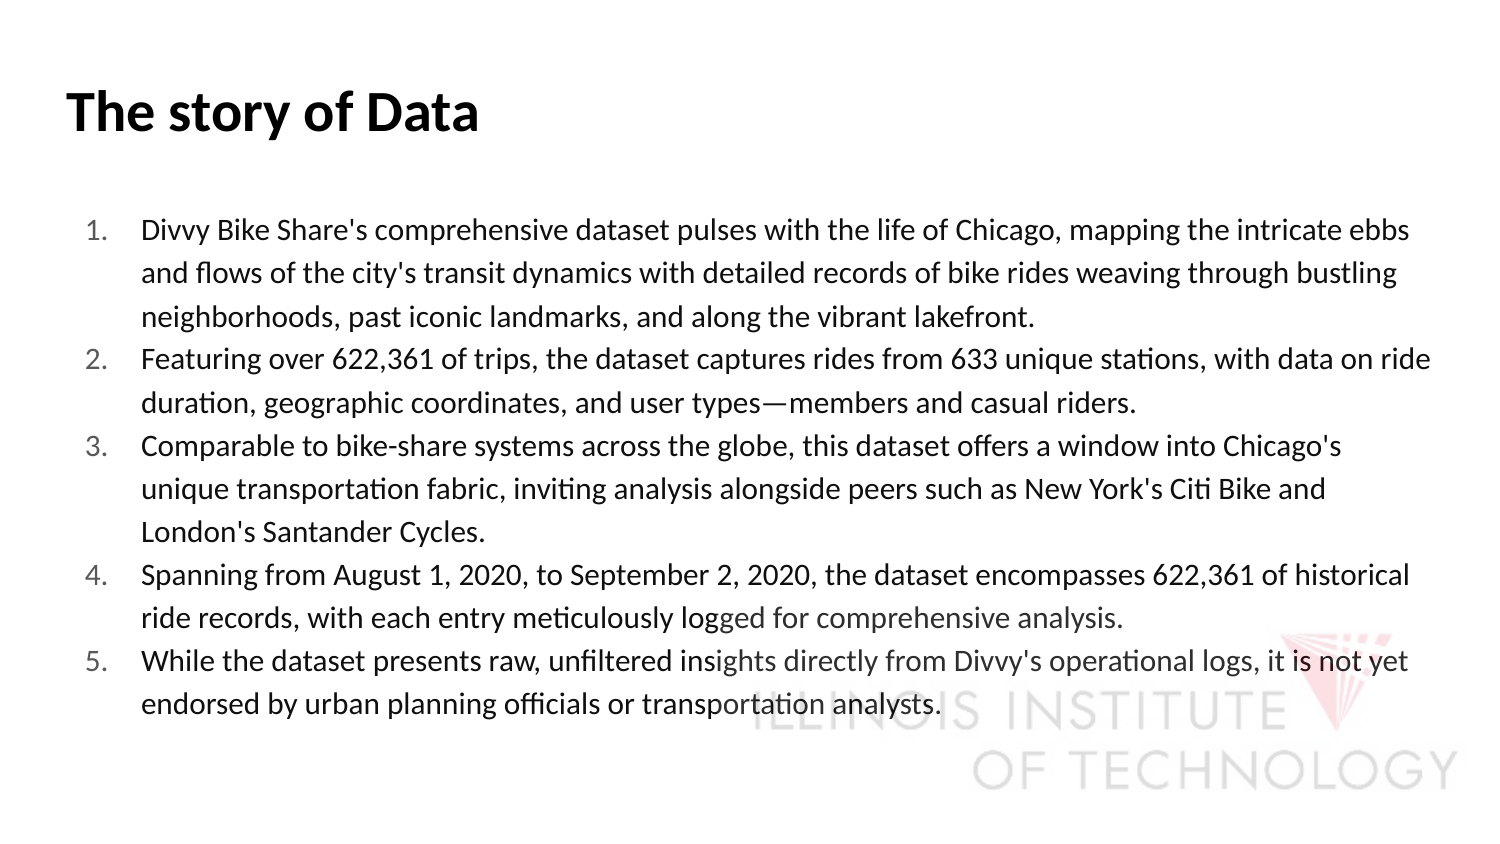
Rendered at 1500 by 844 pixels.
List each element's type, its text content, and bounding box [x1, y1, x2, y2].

title The story of Data [51, 72, 1449, 167]
picture [716, 604, 1499, 843]
list Divvy Bike Share's comprehensive dataset pulses with the life of Chicago, mapping the intricate ebbs and flows of the city's transit dynamics with detailed records of bike rides weaving through bustling neighborhoods, past iconic landmarks, and along the vibrant lakefront. Featuring over 622,361 of trips, the dataset captures rides from 633 unique stations, with data on ride duration, geographic coordinates, and user types—members and casual riders. Comparable to bike-share systems across the globe, this dataset offers a window into Chicago's unique transportation fabric, inviting analysis alongside peers such as New York's Citi Bike and London's Santander Cycles. Spanning from August 1, 2020, to September 2, 2020, the dataset encompasses 622,361 of historical ride records, with each entry meticulously logged for comprehensive analysis. While the dataset presents raw, unfiltered insights directly from Divvy's operational logs, it is not yet endorsed by urban planning officials or transportation analysts. [51, 189, 1449, 750]
